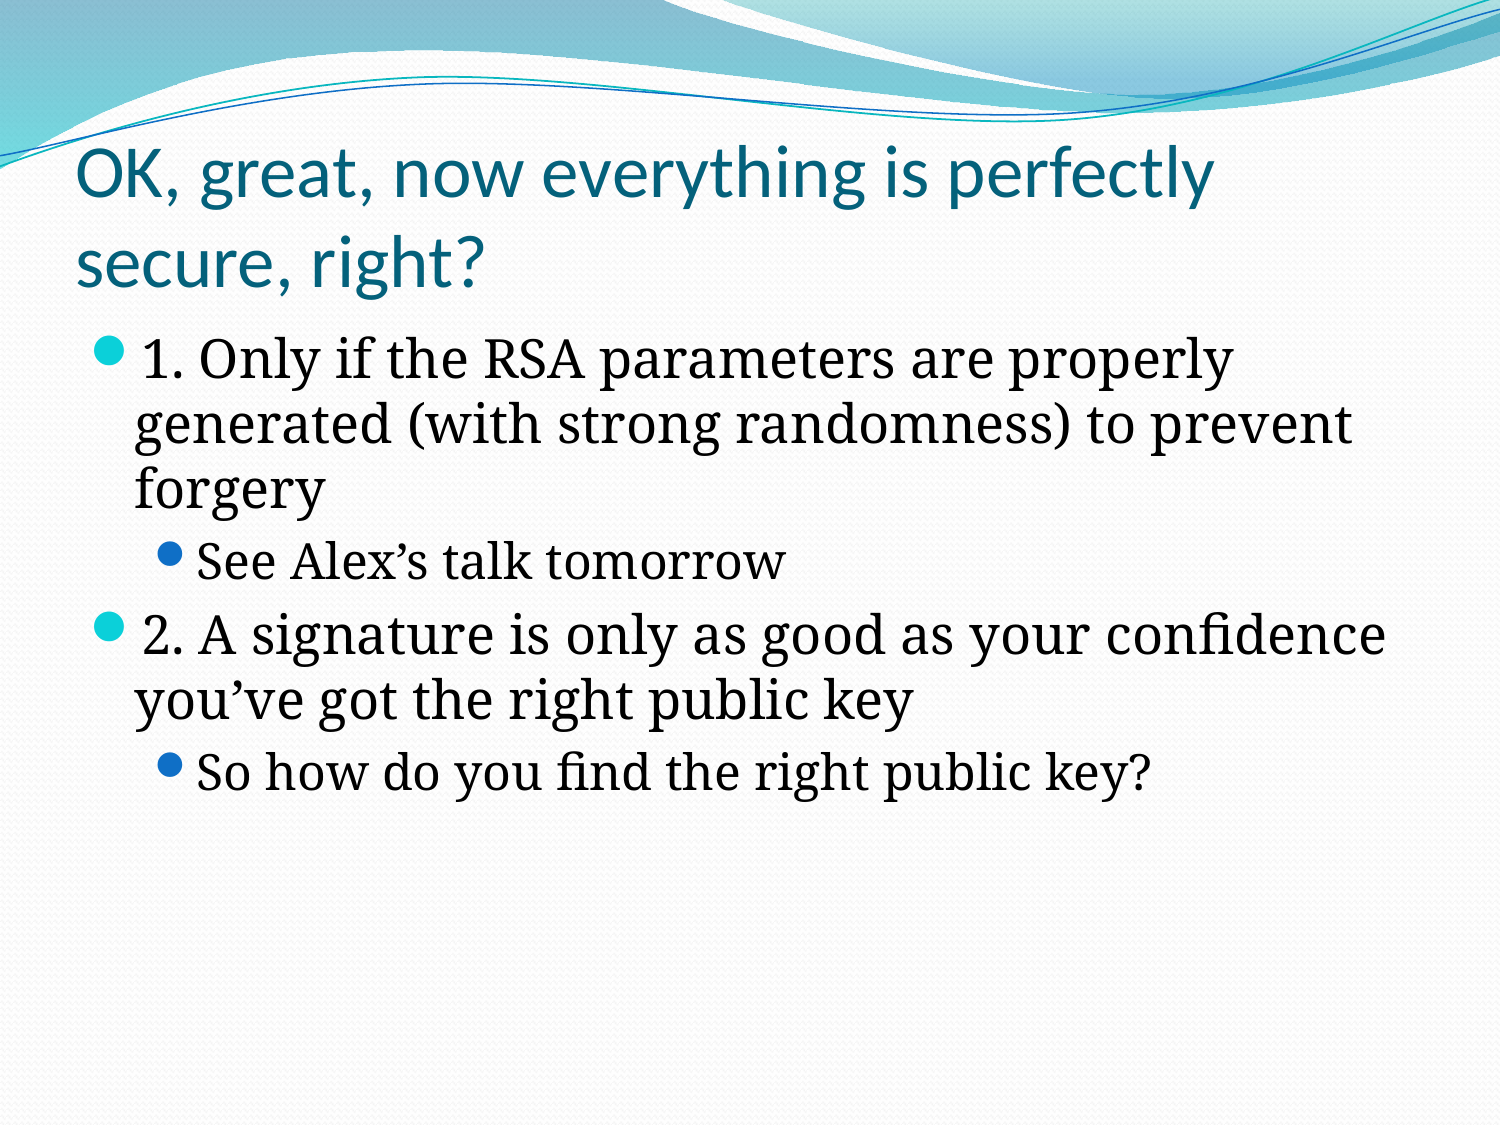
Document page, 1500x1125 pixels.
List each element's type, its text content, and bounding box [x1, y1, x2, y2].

title OK, great, now everything is perfectly secure, right? [75, 115, 1425, 303]
list 1. Only if the RSA parameters are properly generated (with strong randomness) to prevent forgery See Alex’s talk tomorrow 2. A signature is only as good as your confidence you’ve got the right public key So how do you find the right public key? [75, 317, 1425, 1038]
